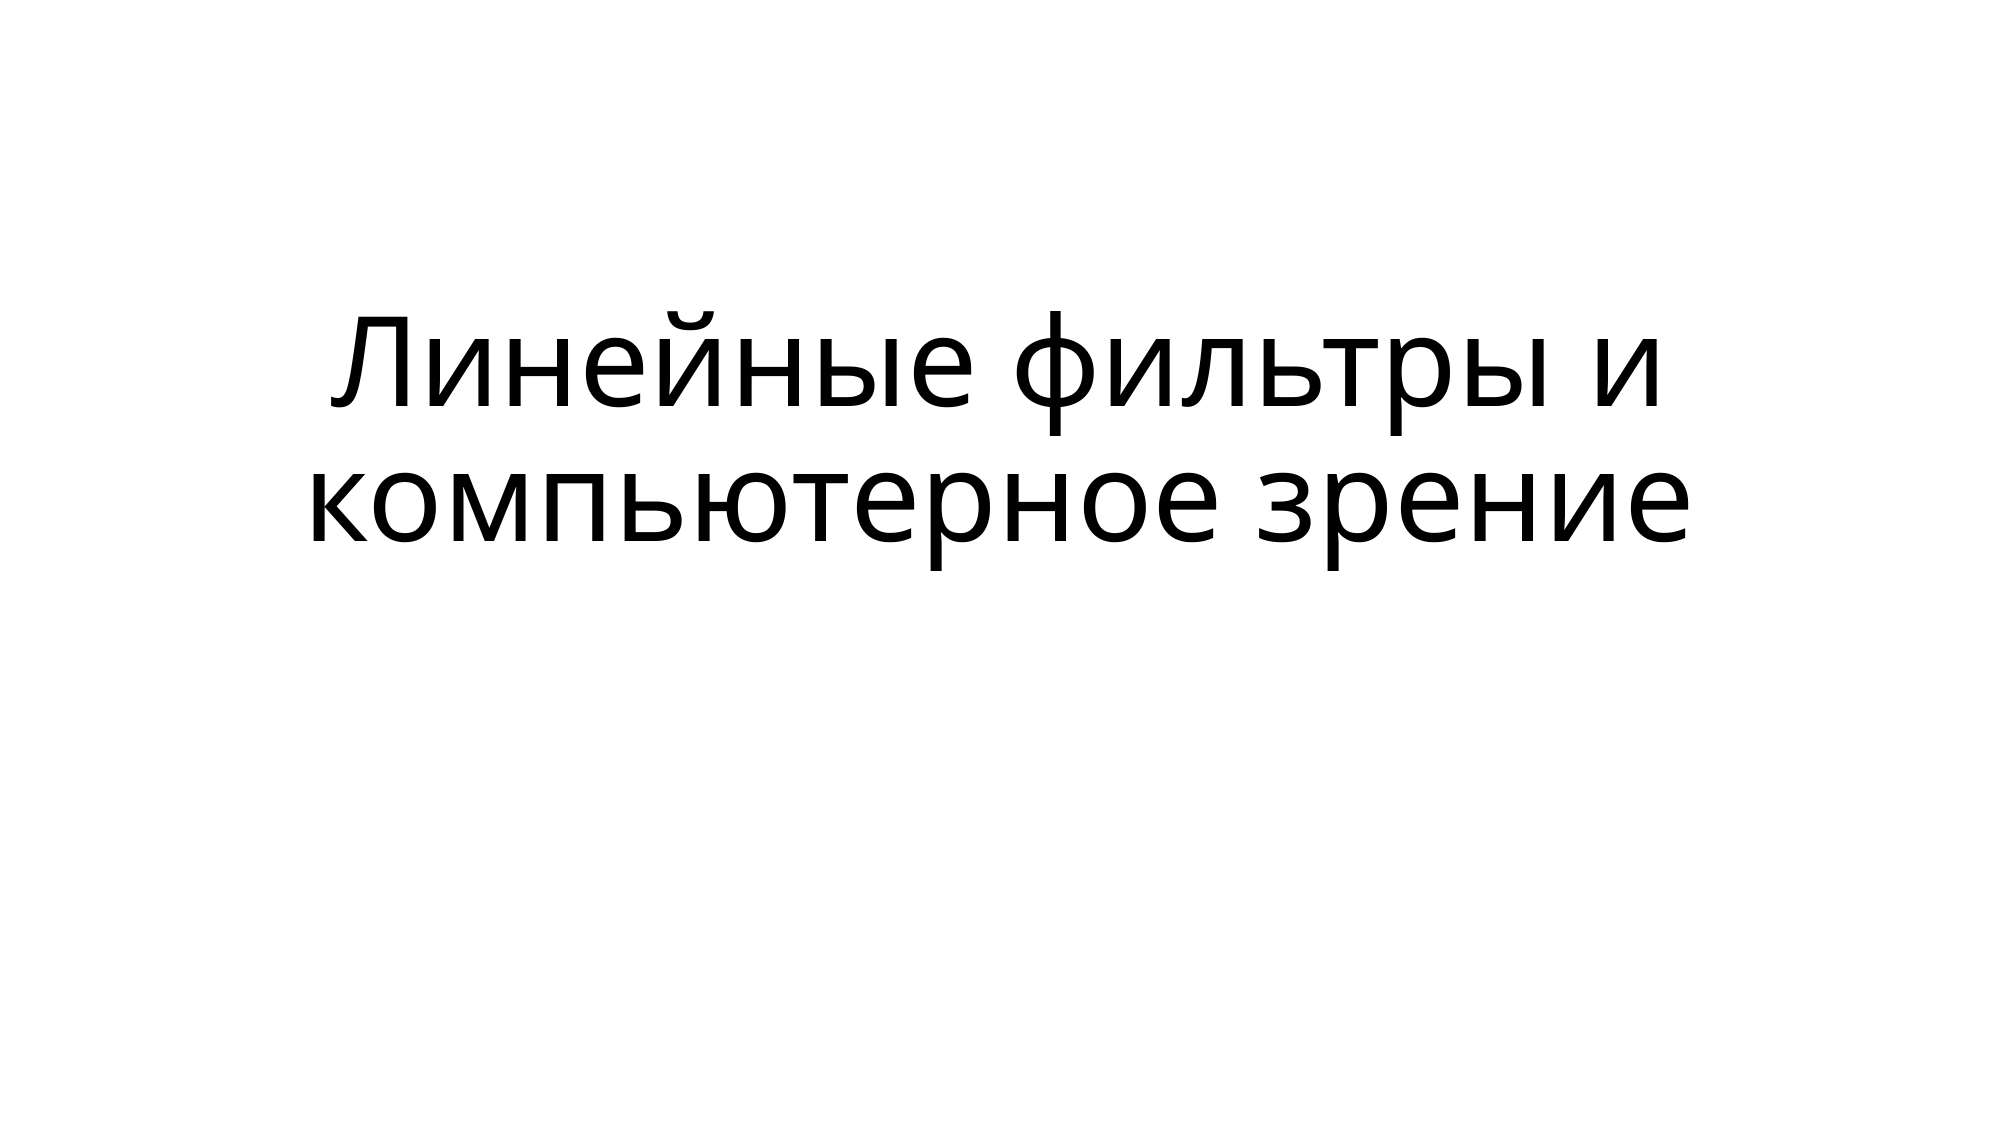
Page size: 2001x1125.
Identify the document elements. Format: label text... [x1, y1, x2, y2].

title Линейные фильтры и компьютерное зрение [249, 184, 1750, 576]
